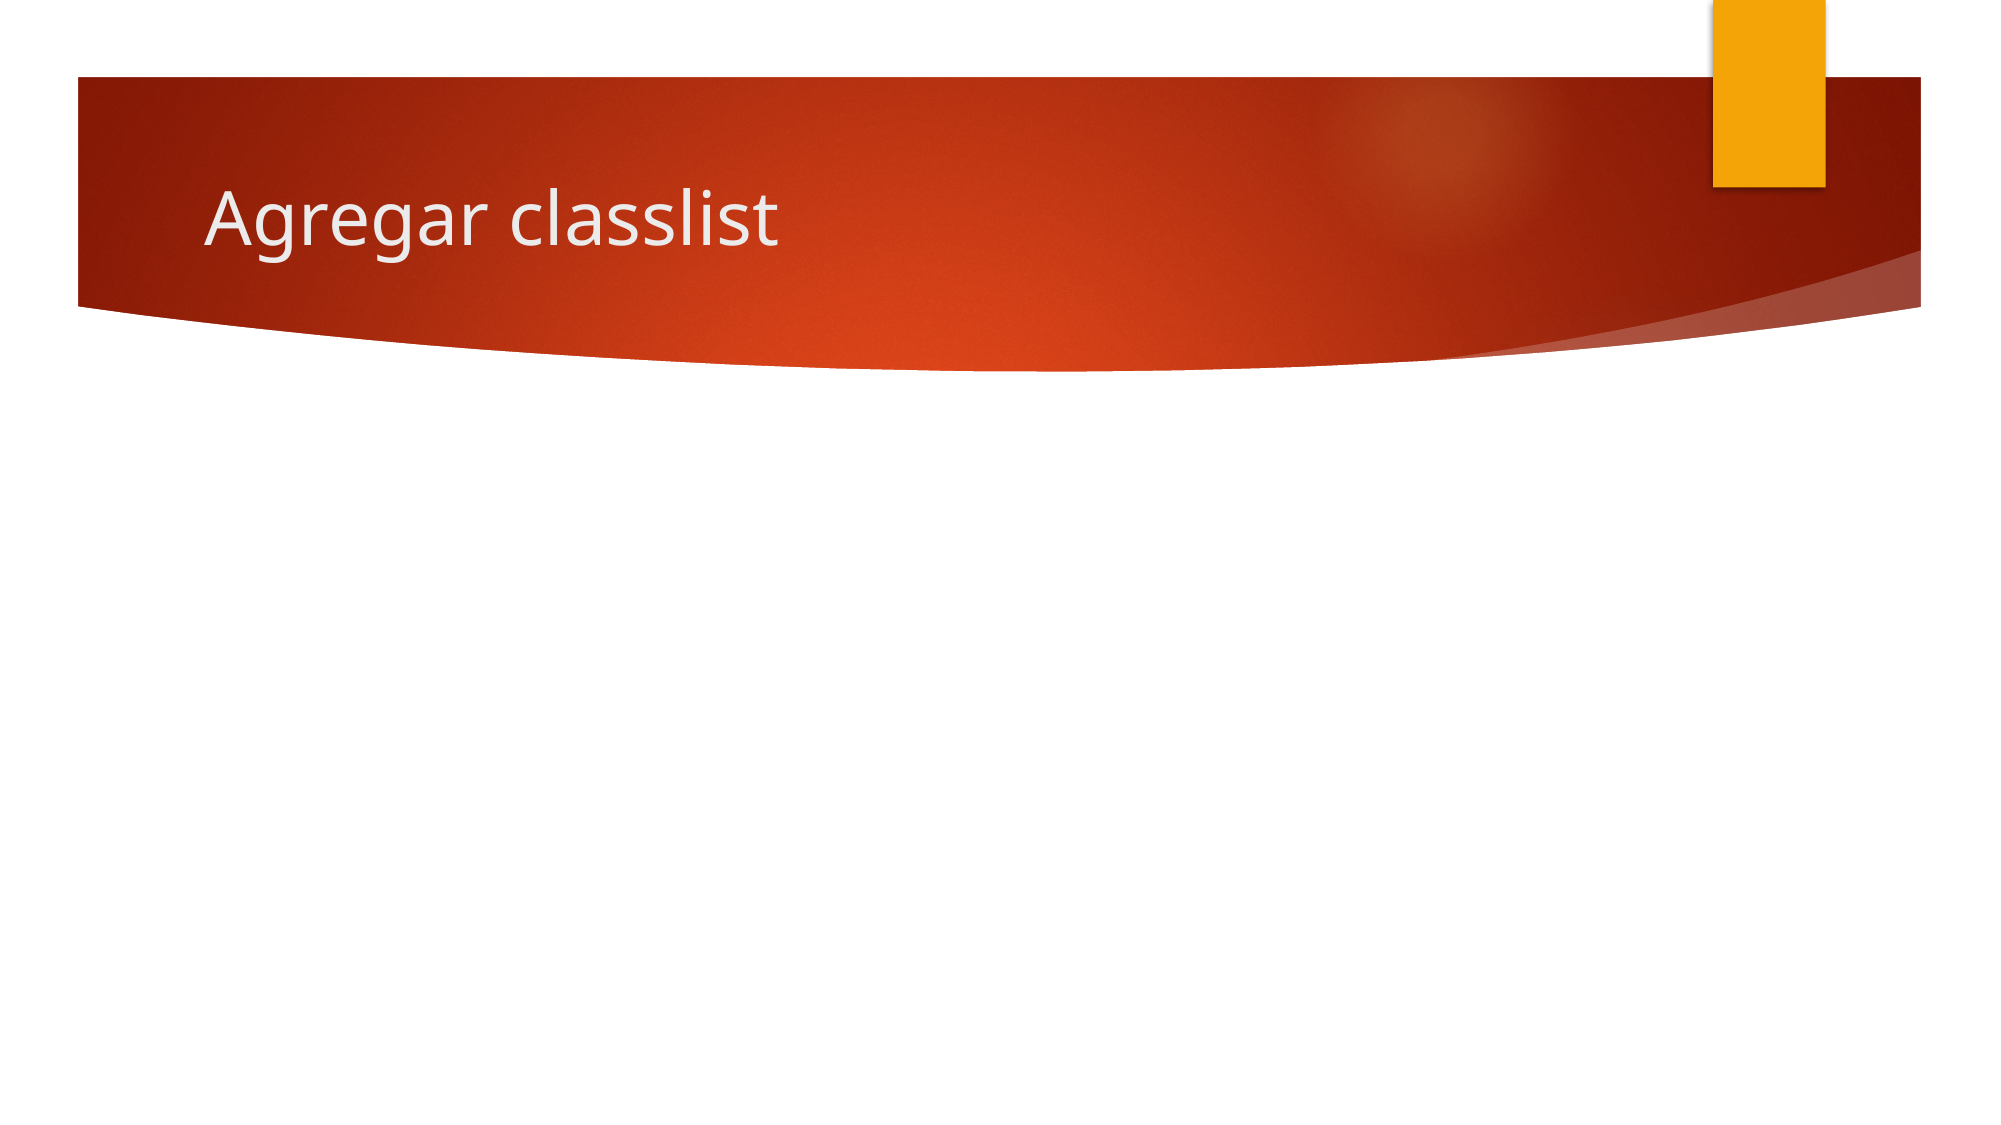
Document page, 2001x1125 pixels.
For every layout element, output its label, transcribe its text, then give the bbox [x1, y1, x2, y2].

title Agregar classlist [189, 155, 1627, 275]
picture [79, 78, 1920, 371]
